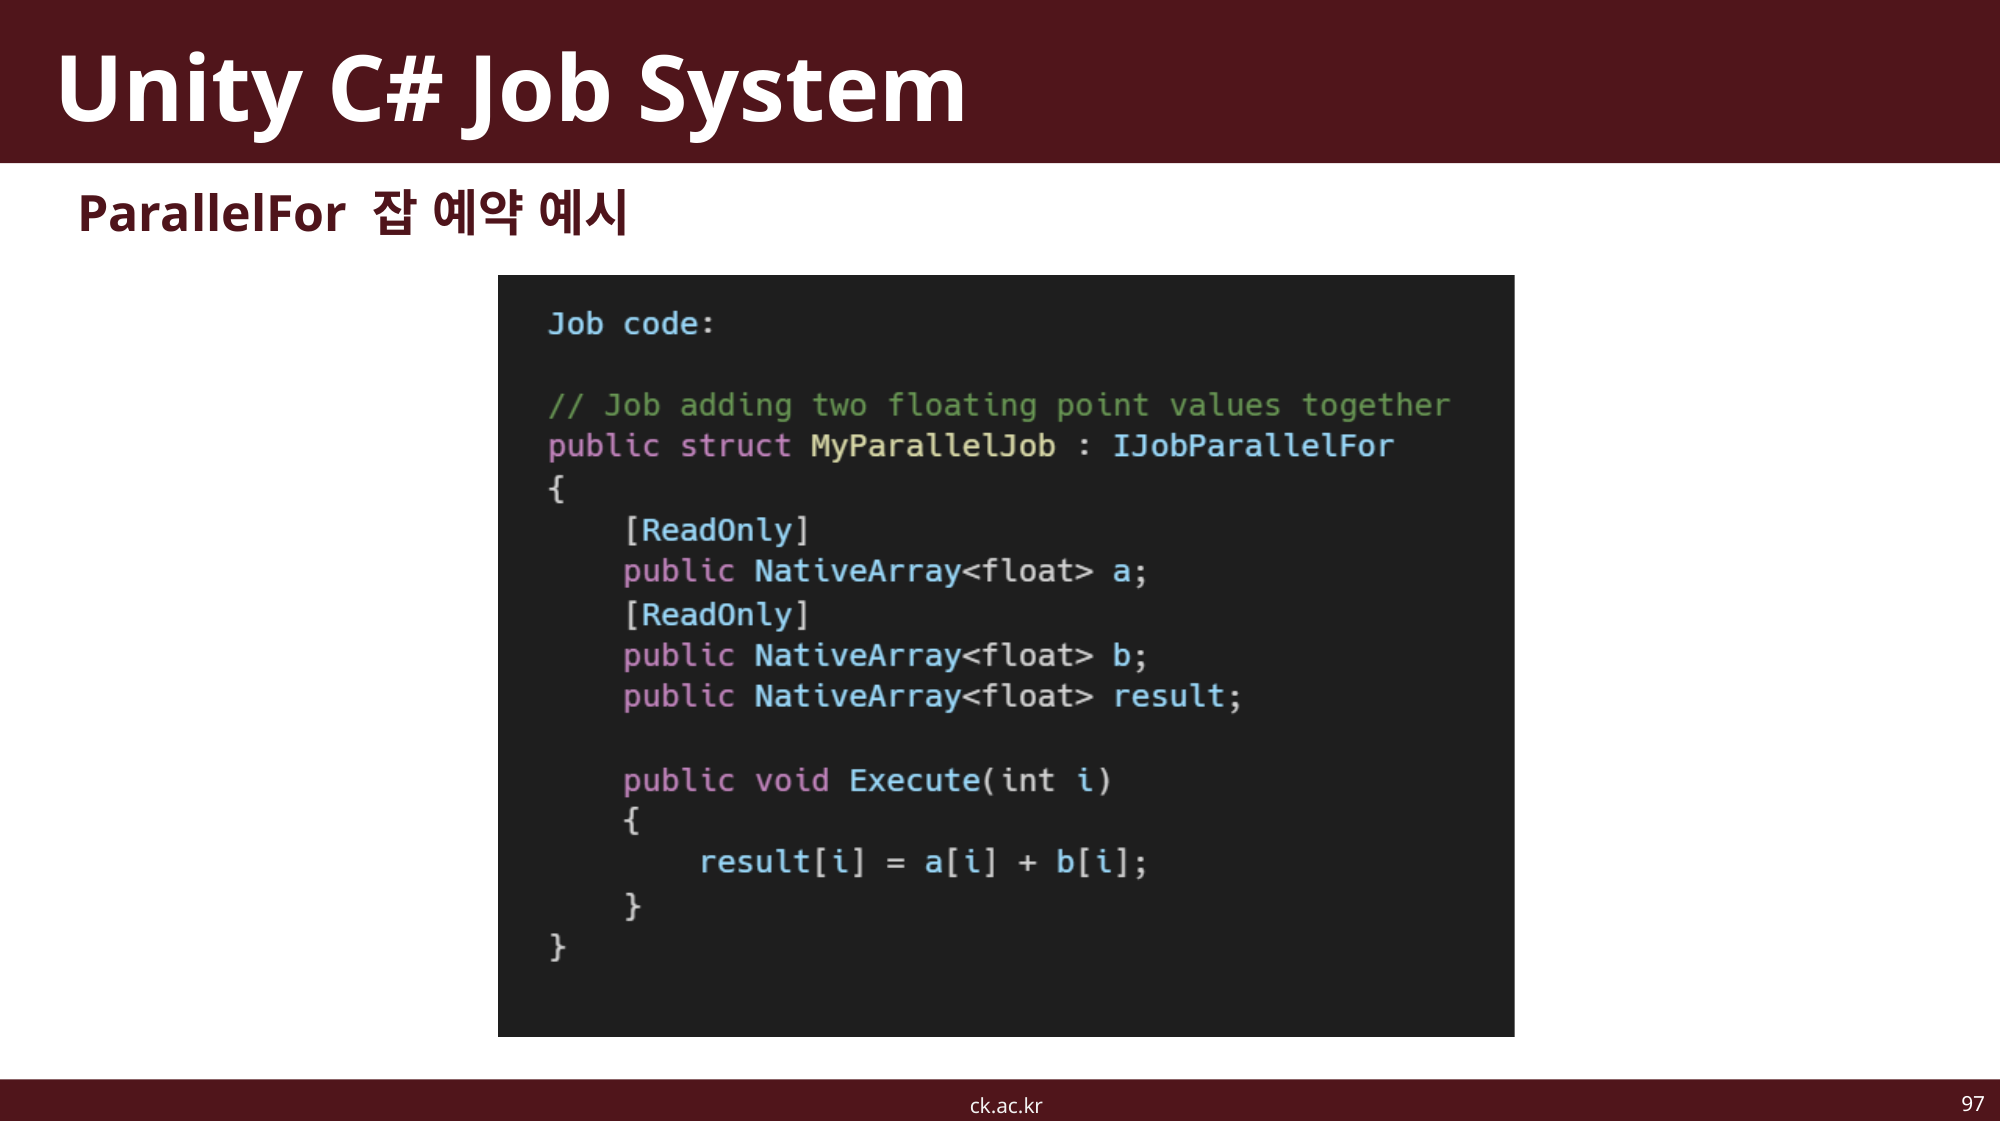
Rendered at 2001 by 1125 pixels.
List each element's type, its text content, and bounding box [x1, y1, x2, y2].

footer ck.ac.kr [949, 1084, 1064, 1125]
slide_number 97 [1911, 1083, 2000, 1125]
picture [498, 275, 1515, 1037]
title Unity C# Job System [39, 34, 1289, 149]
text_box ParallelFor 잡 예약 예시 [62, 174, 1064, 249]
